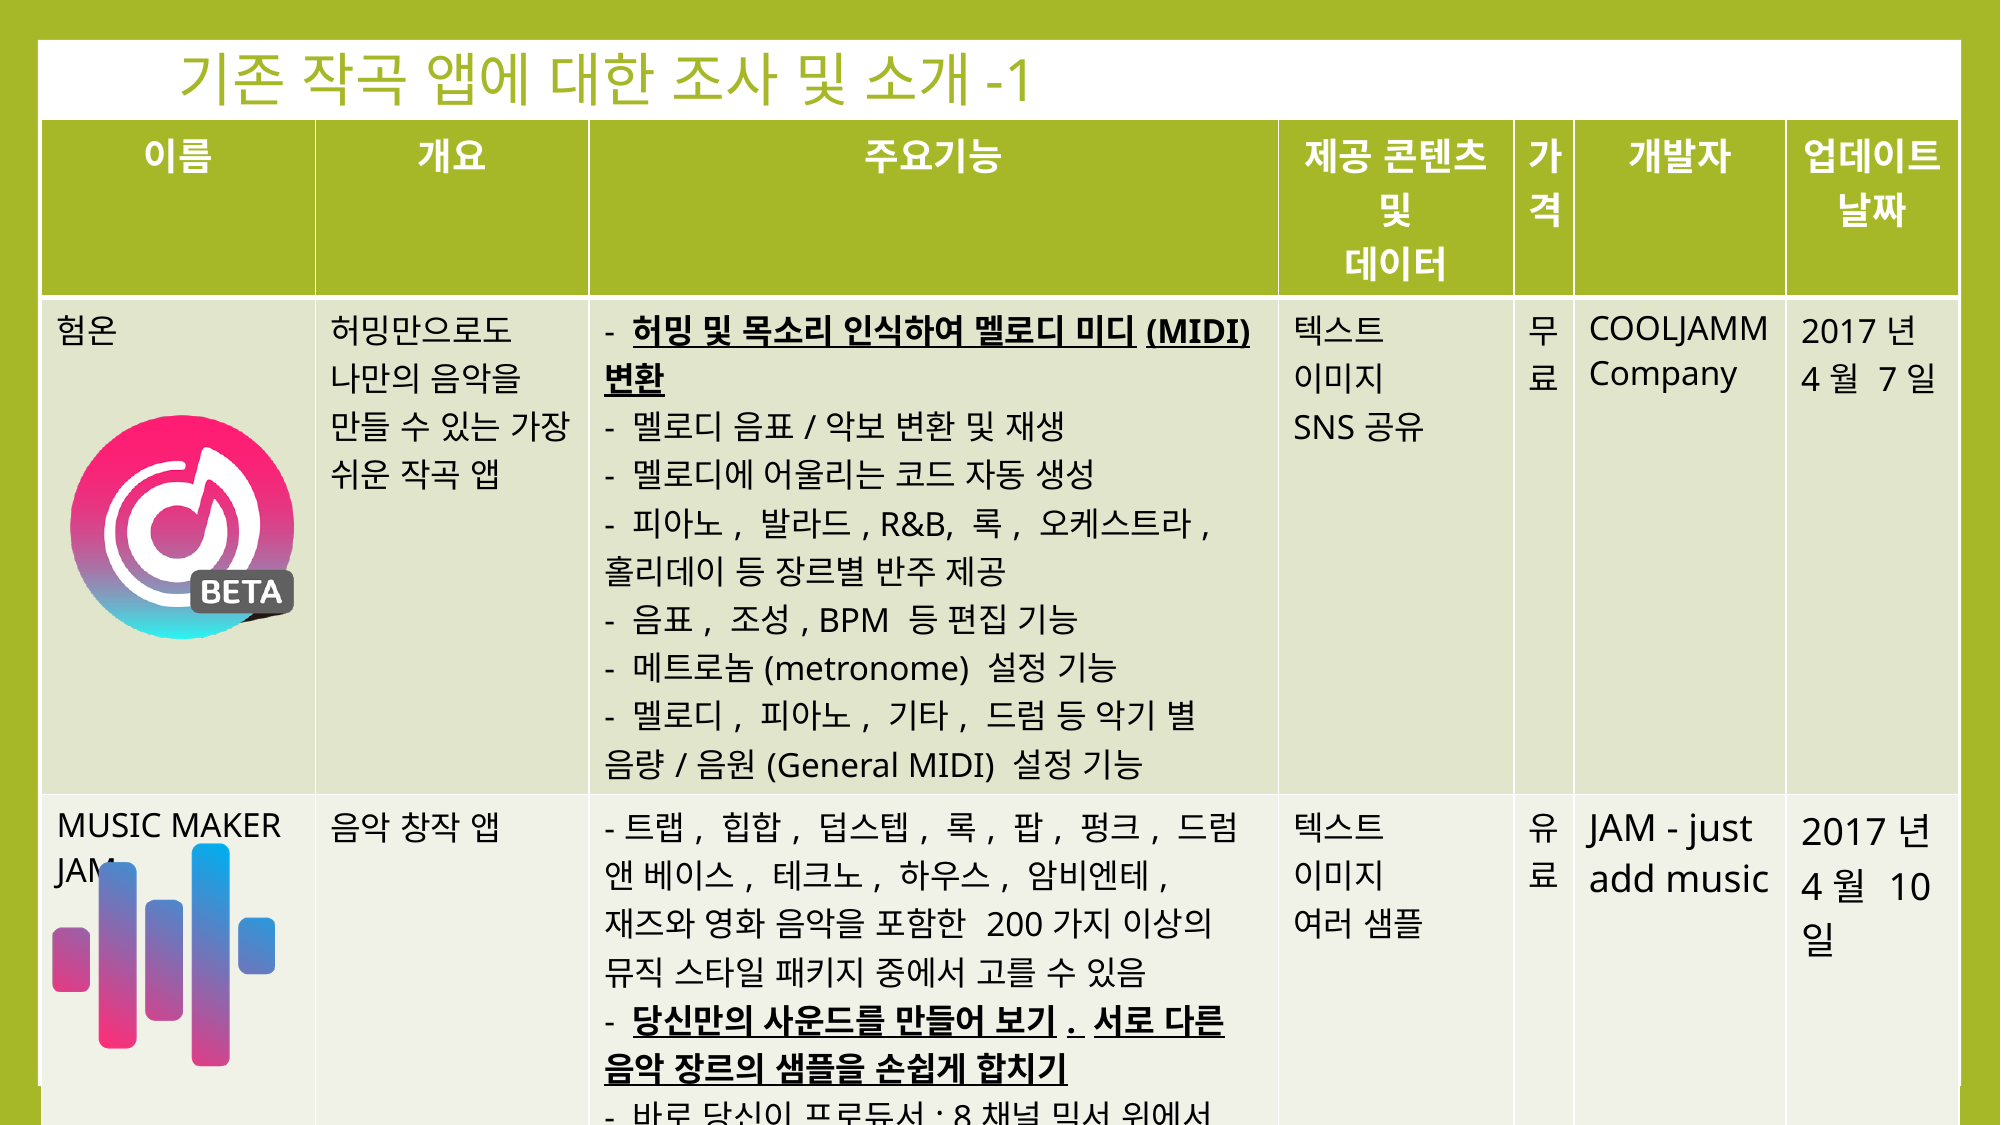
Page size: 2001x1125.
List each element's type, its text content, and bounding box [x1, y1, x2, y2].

title 기존 작곡 앱에 대한 조사 및 소개-1 [163, 0, 1784, 119]
table_cell MUSIC MAKER JAM [42, 795, 315, 1125]
picture [23, 814, 304, 1096]
table_header 가격 [1515, 120, 1573, 295]
table_header 이름 [42, 120, 315, 295]
table_cell 텍스트 이미지 SNS공유 [1279, 300, 1513, 794]
table_header 주요기능 [590, 120, 1278, 295]
table_cell 2017년 4월 10일 [1787, 795, 1958, 1125]
table_header 개요 [316, 120, 588, 295]
table_cell 텍스트 이미지 여러 샘플 [1279, 795, 1513, 1125]
table_cell 유료 [1515, 795, 1573, 1125]
table_cell 2017년 4월 7일 [1787, 300, 1958, 794]
picture [68, 413, 296, 641]
table_header 제공 콘텐츠 및 데이터 [1279, 120, 1513, 295]
table_header 개발자 [1575, 120, 1785, 295]
table_cell 무료 [1515, 300, 1573, 794]
table_header 업데이트 날짜 [1787, 120, 1958, 295]
table_cell 음악 창작 앱 [316, 795, 588, 1125]
table_cell - 허밍 및 목소리 인식하여 멜로디 미디(MIDI) 변환 - 멜로디 음표/악보 변환 및 재생 - 멜로디에 어울리는 코드 자동 생성 - 피아노, 발라드, R&B, 록, 오케스트라, 홀리데이 등 장르별 반주 제공 - 음표, 조성, BPM 등 편집 기능 - 메트로놈(metronome) 설정 기능 - 멜로디, 피아노, 기타, 드럼 등 악기 별 음량/음원(General MIDI) 설정 기능 [590, 300, 1278, 794]
table_cell -트랩, 힙합, 덥스텝, 록, 팝, 펑크, 드럼 앤 베이스, 테크노, 하우스, 암비엔테, 재즈와 영화 음악을 포함한 200가지 이상의 뮤직 스타일 패키지 중에서 고를 수 있음 - 당신만의 사운드를 만들어 보기. 서로 다른 음악 장르의 샘플을 손쉽게 합치기 - 바로 당신이 프로듀서: 8채널 믹서 위에서 완벽한 믹스다운으로 라이브 레코딩 [590, 795, 1278, 1125]
table_cell JAM - just add music [1575, 795, 1785, 1125]
table_cell COOLJAMM Company [1575, 300, 1785, 794]
table_cell 험온 [42, 300, 315, 794]
table_cell 허밍만으로도 나만의 음악을 만들 수 있는 가장 쉬운 작곡 앱 [316, 300, 588, 794]
